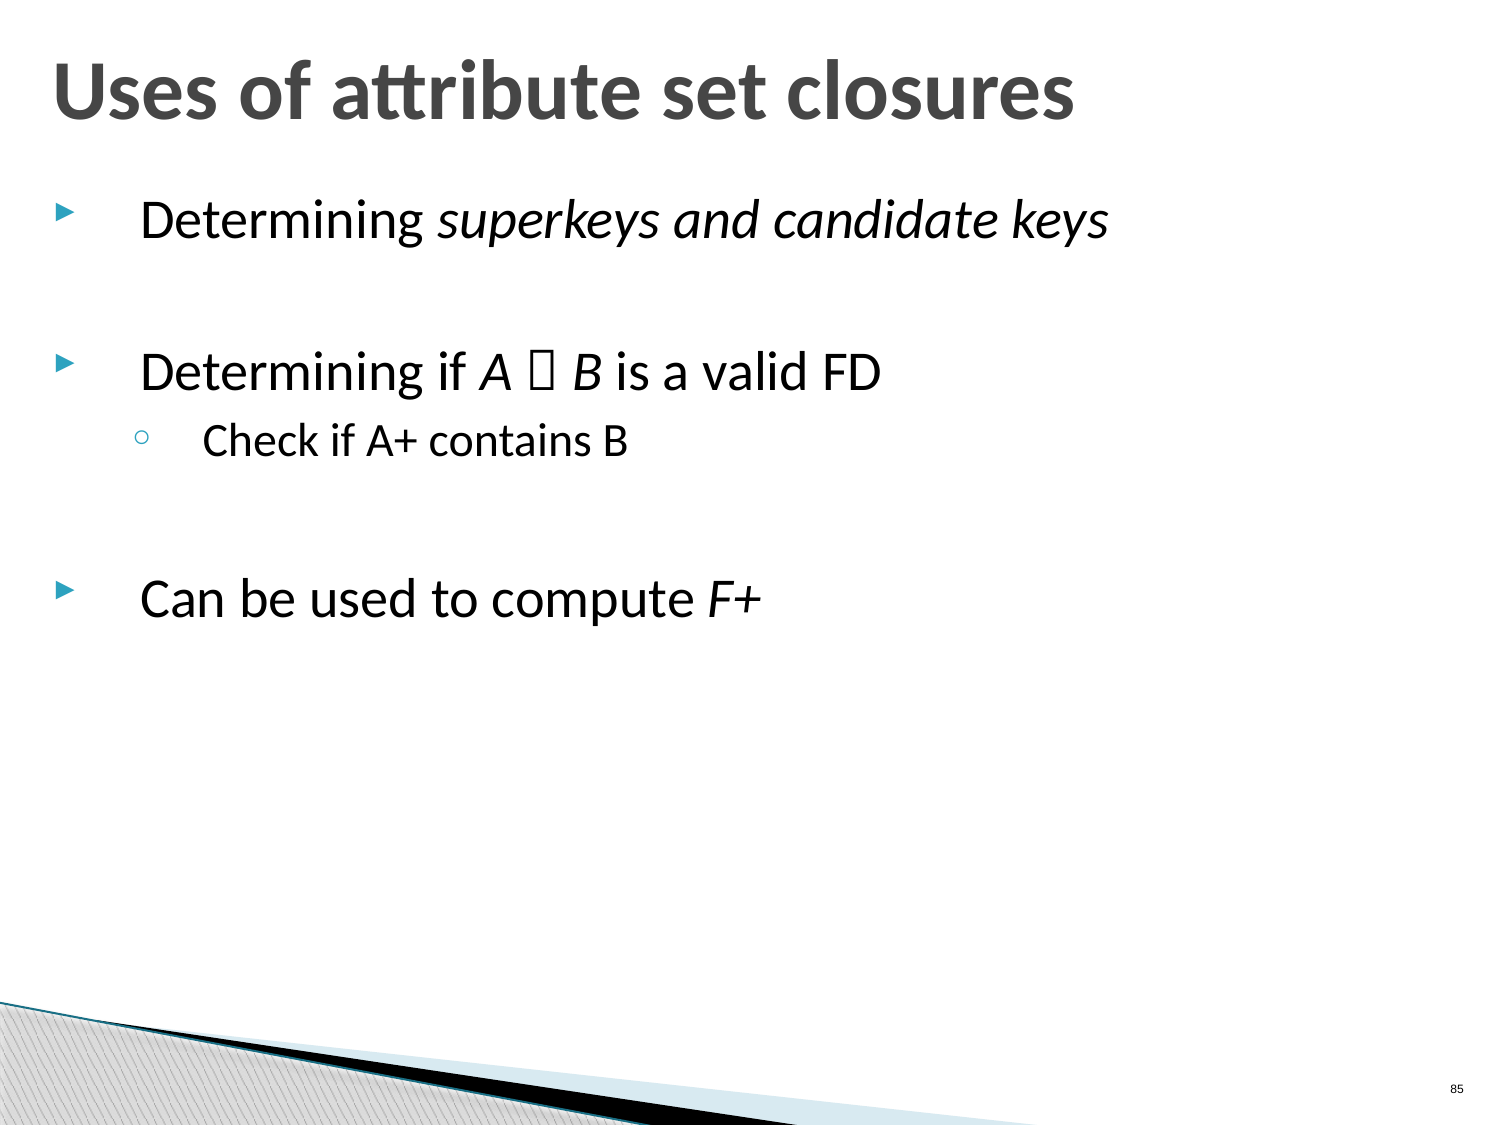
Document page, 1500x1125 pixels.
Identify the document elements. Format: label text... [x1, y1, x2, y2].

table_cell 1977 [0, 1006, 633, 1125]
list Determining superkeys and candidate keys Determining if A  B is a valid FD Check if A+ contains B Can be used to compute F+ [37, 174, 1426, 1013]
title Uses of attribute set closures [37, 24, 1425, 145]
slide_number 85 [1418, 1051, 1479, 1112]
